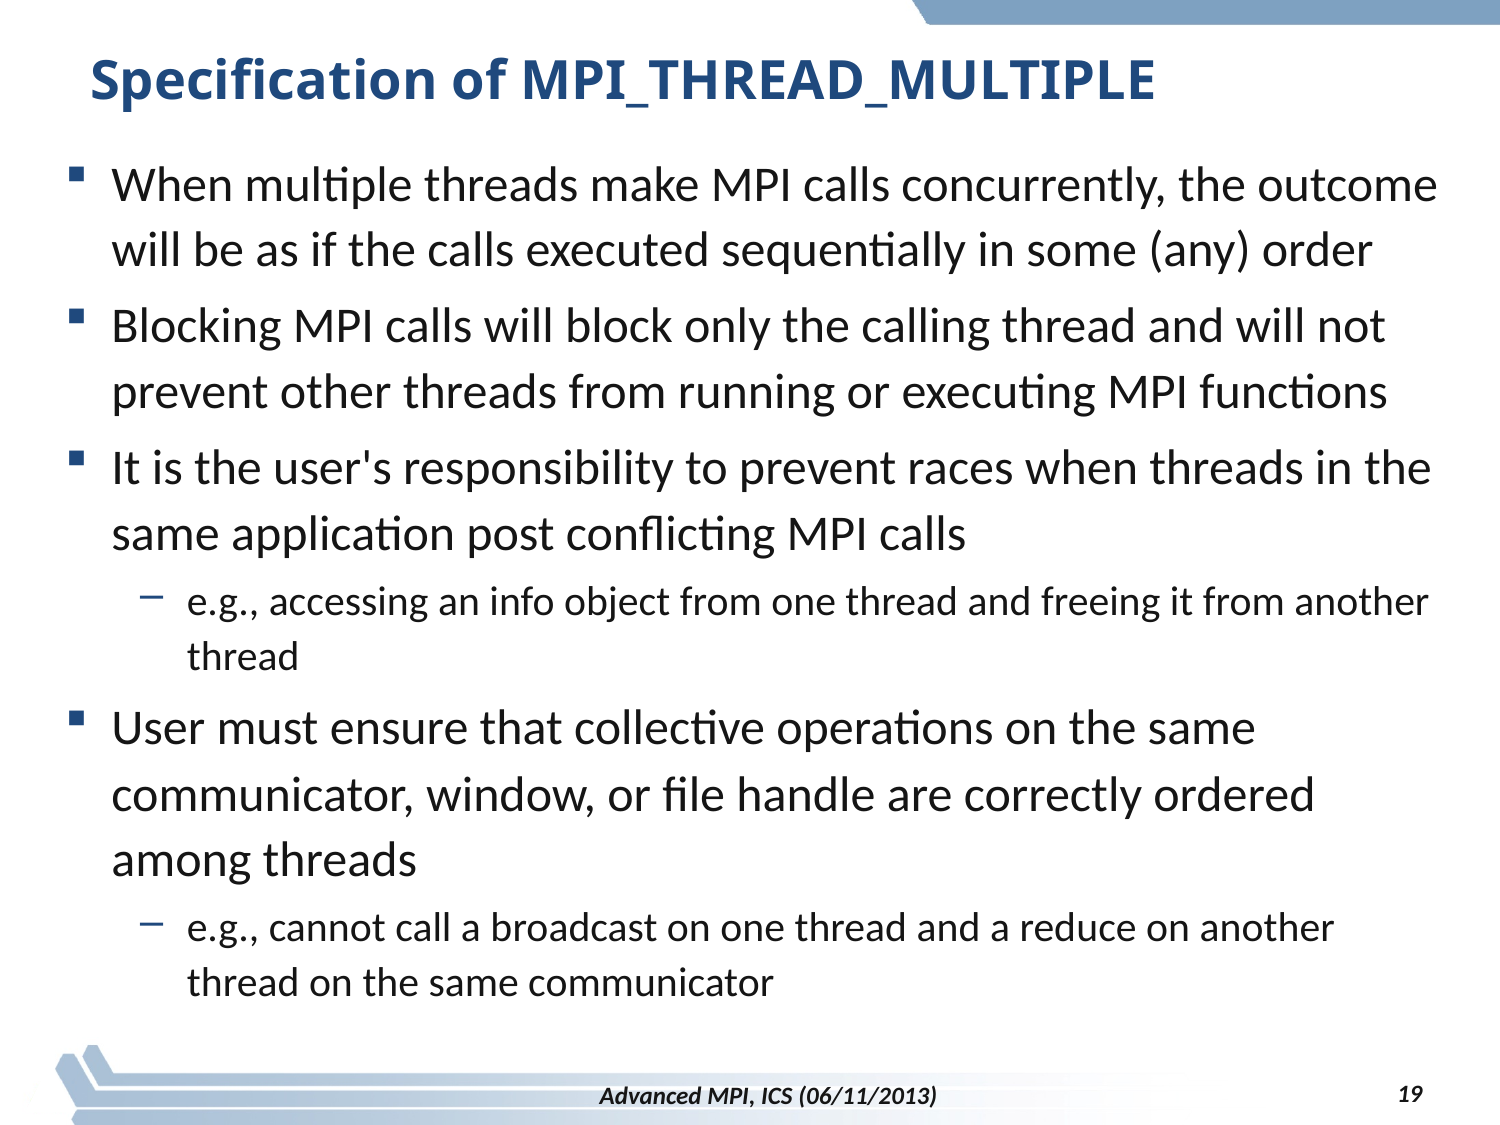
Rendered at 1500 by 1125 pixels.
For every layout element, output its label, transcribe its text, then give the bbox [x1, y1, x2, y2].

title Specification of MPI_THREAD_MULTIPLE [74, 44, 1426, 137]
picture [0, 1037, 1500, 1125]
list When multiple threads make MPI calls concurrently, the outcome will be as if the calls executed sequentially in some (any) order Blocking MPI calls will block only the calling thread and will not prevent other threads from running or executing MPI functions It is the user's responsibility to prevent races when threads in the same application post conflicting MPI calls e.g., accessing an info object from one thread and freeing it from another thread User must ensure that collective operations on the same communicator, window, or file handle are correctly ordered among threads e.g., cannot call a broadcast on one thread and a reduce on another thread on the same communicator [49, 137, 1463, 1014]
picture [0, 0, 1500, 26]
slide_number 19 [1275, 1072, 1438, 1113]
footer Advanced MPI, ICS (06/11/2013) [324, 1074, 1213, 1116]
